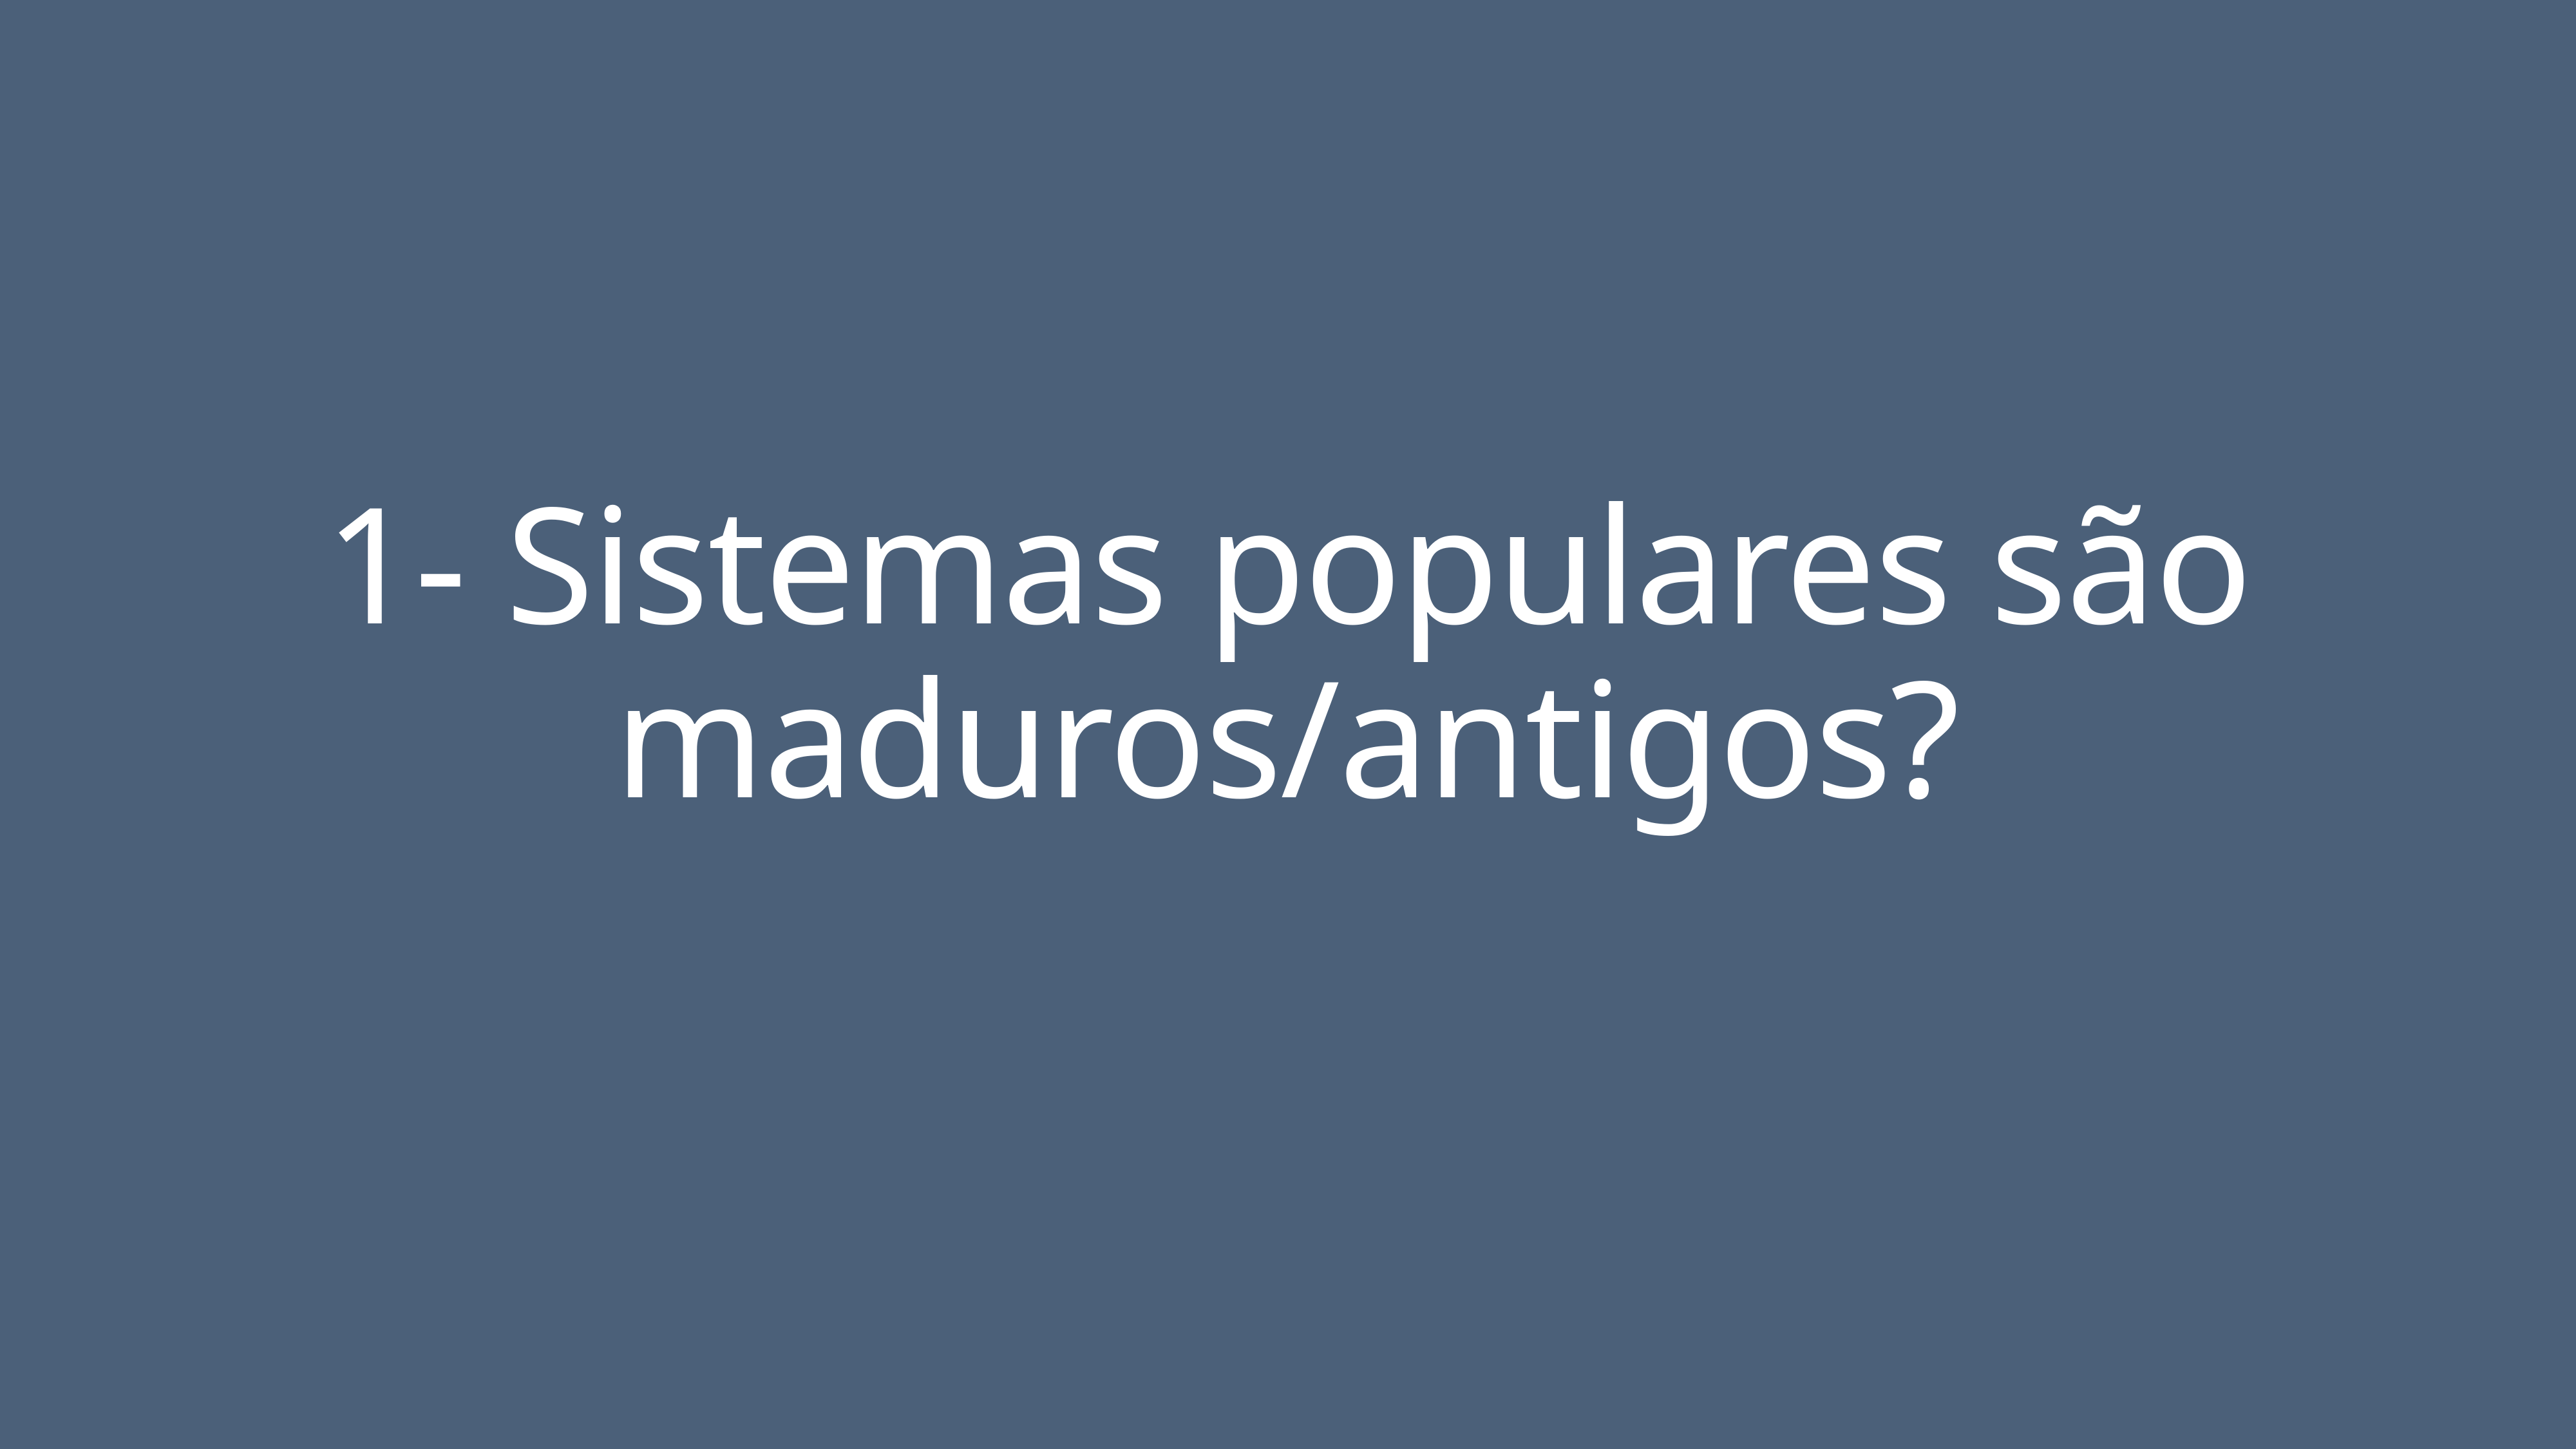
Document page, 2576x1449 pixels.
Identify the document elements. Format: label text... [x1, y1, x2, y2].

list 1- Sistemas populares são maduros/antigos? [127, 442, 2449, 875]
